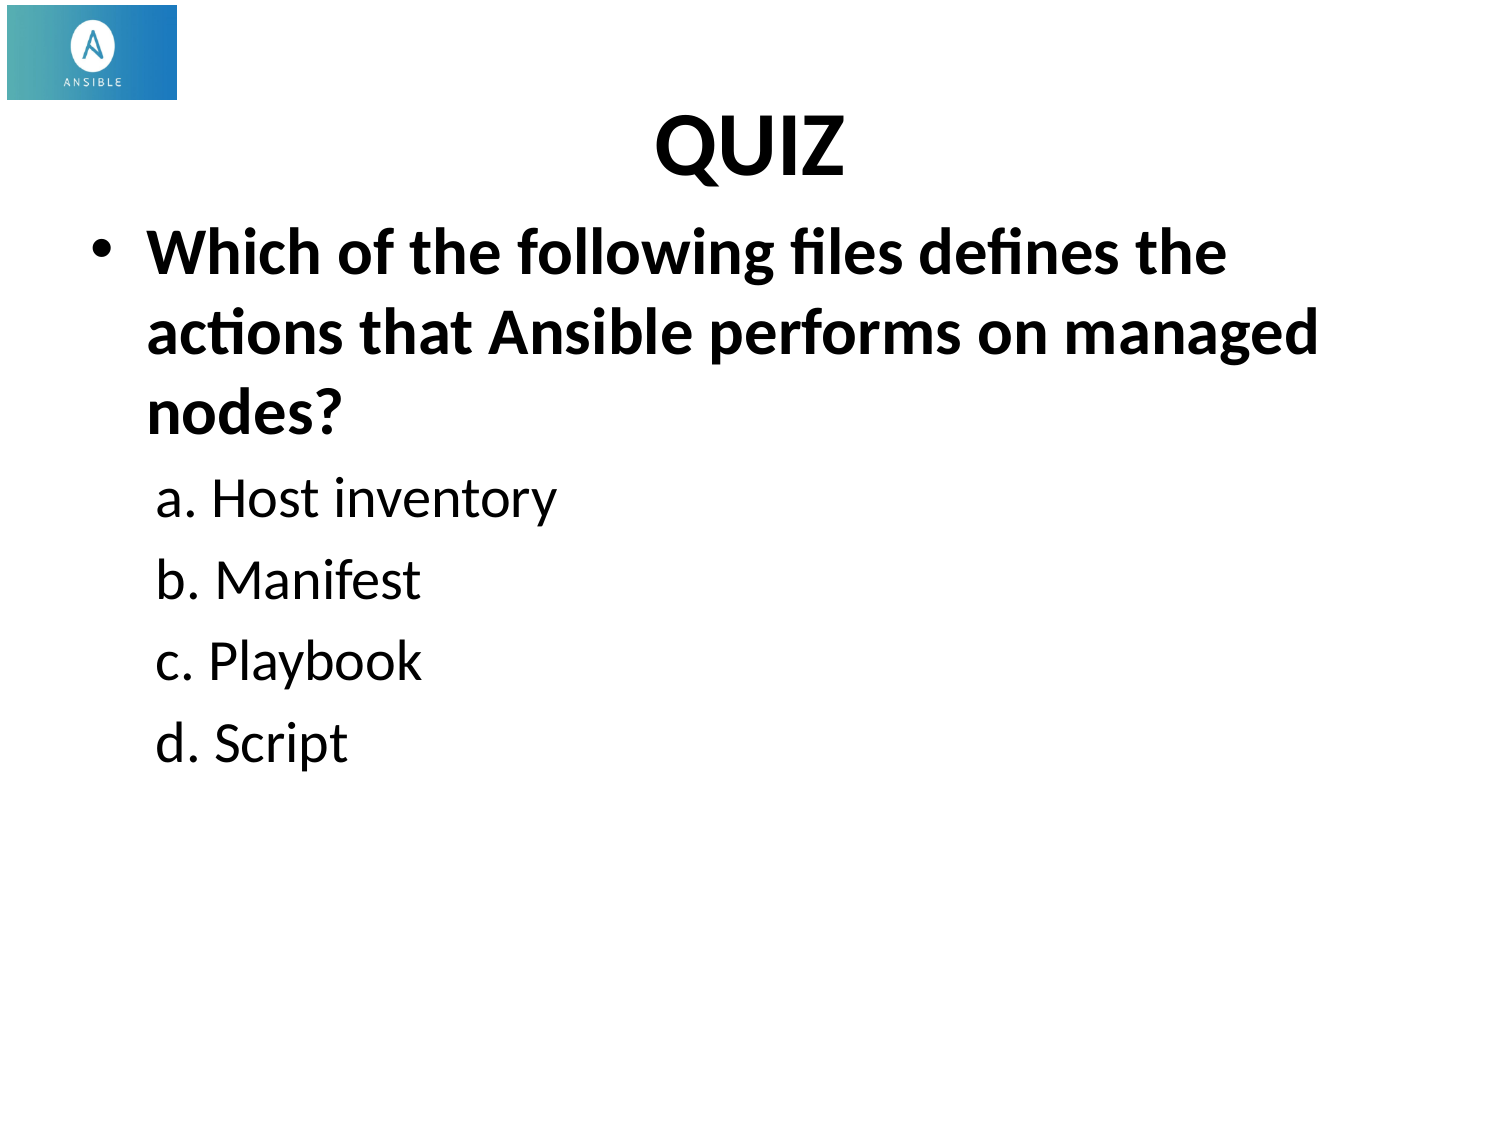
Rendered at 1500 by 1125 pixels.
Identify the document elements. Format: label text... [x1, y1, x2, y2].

list Which of the following files defines the actions that Ansible performs on managed nodes? a. Host inventory b. Manifest c. Playbook d. Script [75, 200, 1425, 943]
title QUIZ [75, 45, 1425, 200]
picture [6, 4, 177, 101]
